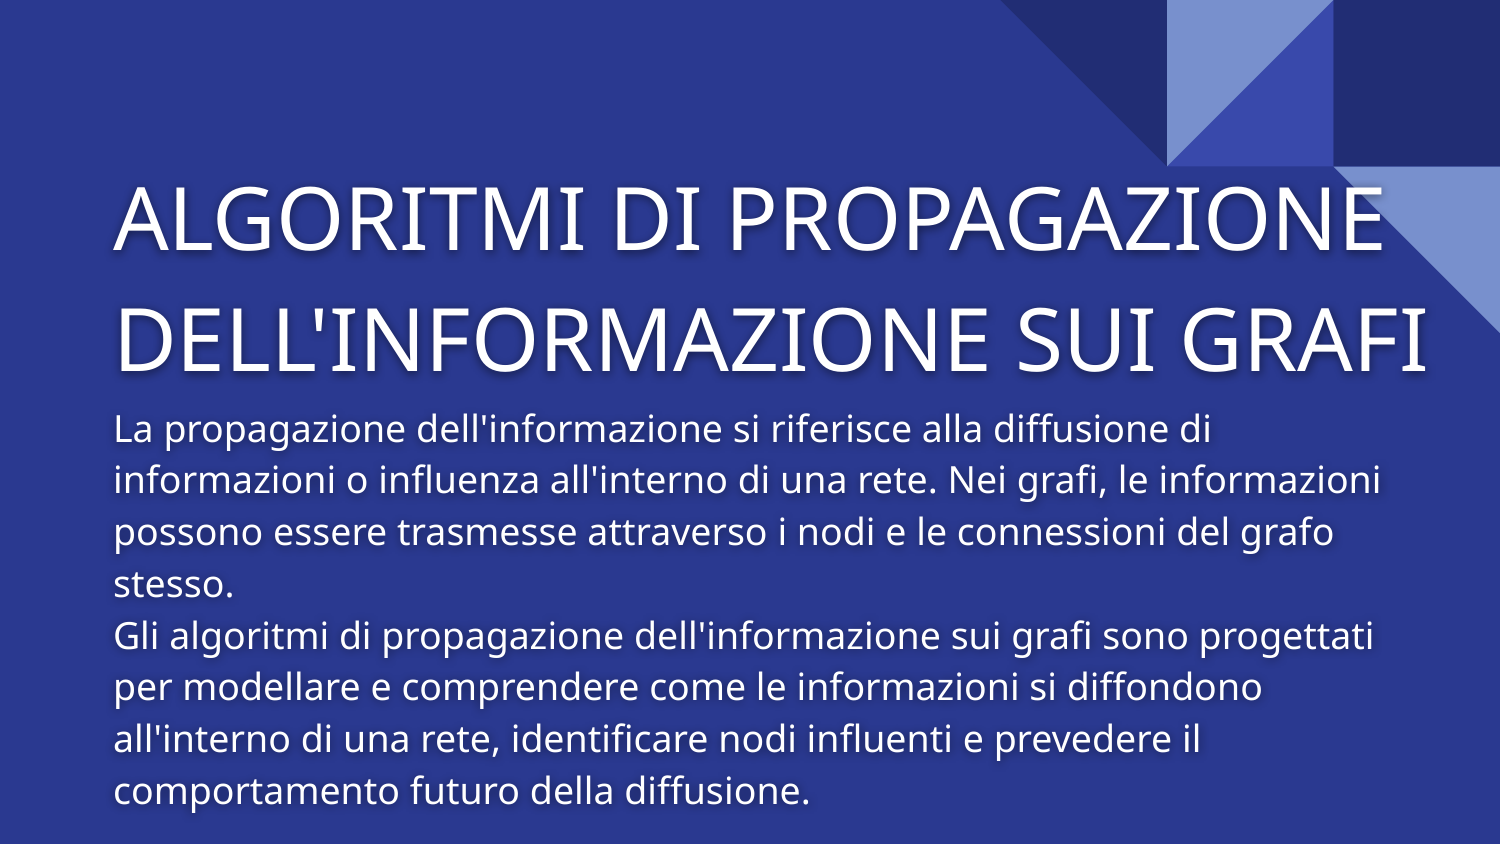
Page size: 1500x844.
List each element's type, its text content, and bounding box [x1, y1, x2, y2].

subtitle La propagazione dell'informazione si riferisce alla diffusione di informazioni o influenza all'interno di una rete. Nei grafi, le informazioni possono essere trasmesse attraverso i nodi e le connessioni del grafo stesso. Gli algoritmi di propagazione dell'informazione sui grafi sono progettati per modellare e comprendere come le informazioni si diffondono all'interno di una rete, identificare nodi influenti e prevedere il comportamento futuro della diffusione. [98, 383, 1447, 455]
title ALGORITMI DI PROPAGAZIONE DELL'INFORMAZIONE SUI GRAFI [98, 266, 1447, 379]
